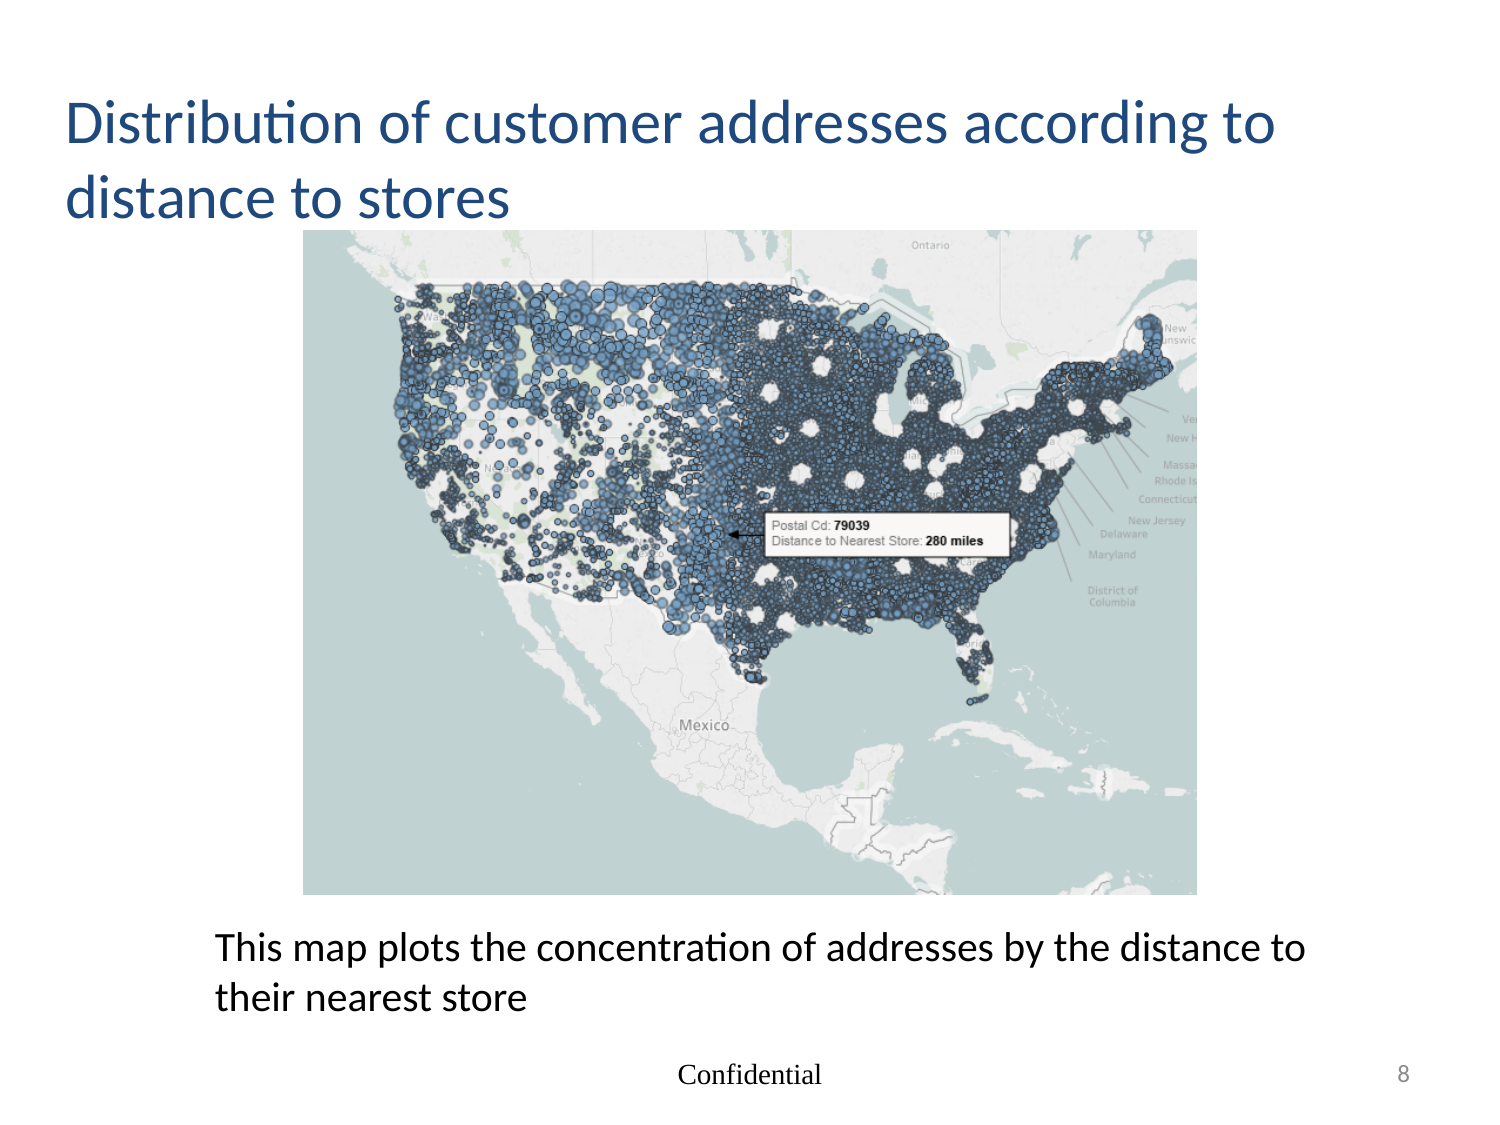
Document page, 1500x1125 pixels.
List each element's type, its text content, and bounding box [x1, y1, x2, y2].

text_box This map plots the concentration of addresses by the distance to their nearest store [199, 912, 1325, 1073]
picture [302, 230, 1197, 895]
footer Confidential [512, 1073, 988, 1103]
title Distribution of customer addresses according to distance to stores [50, 62, 1452, 250]
list [50, 149, 1400, 1050]
slide_number 8 [1074, 1042, 1425, 1103]
